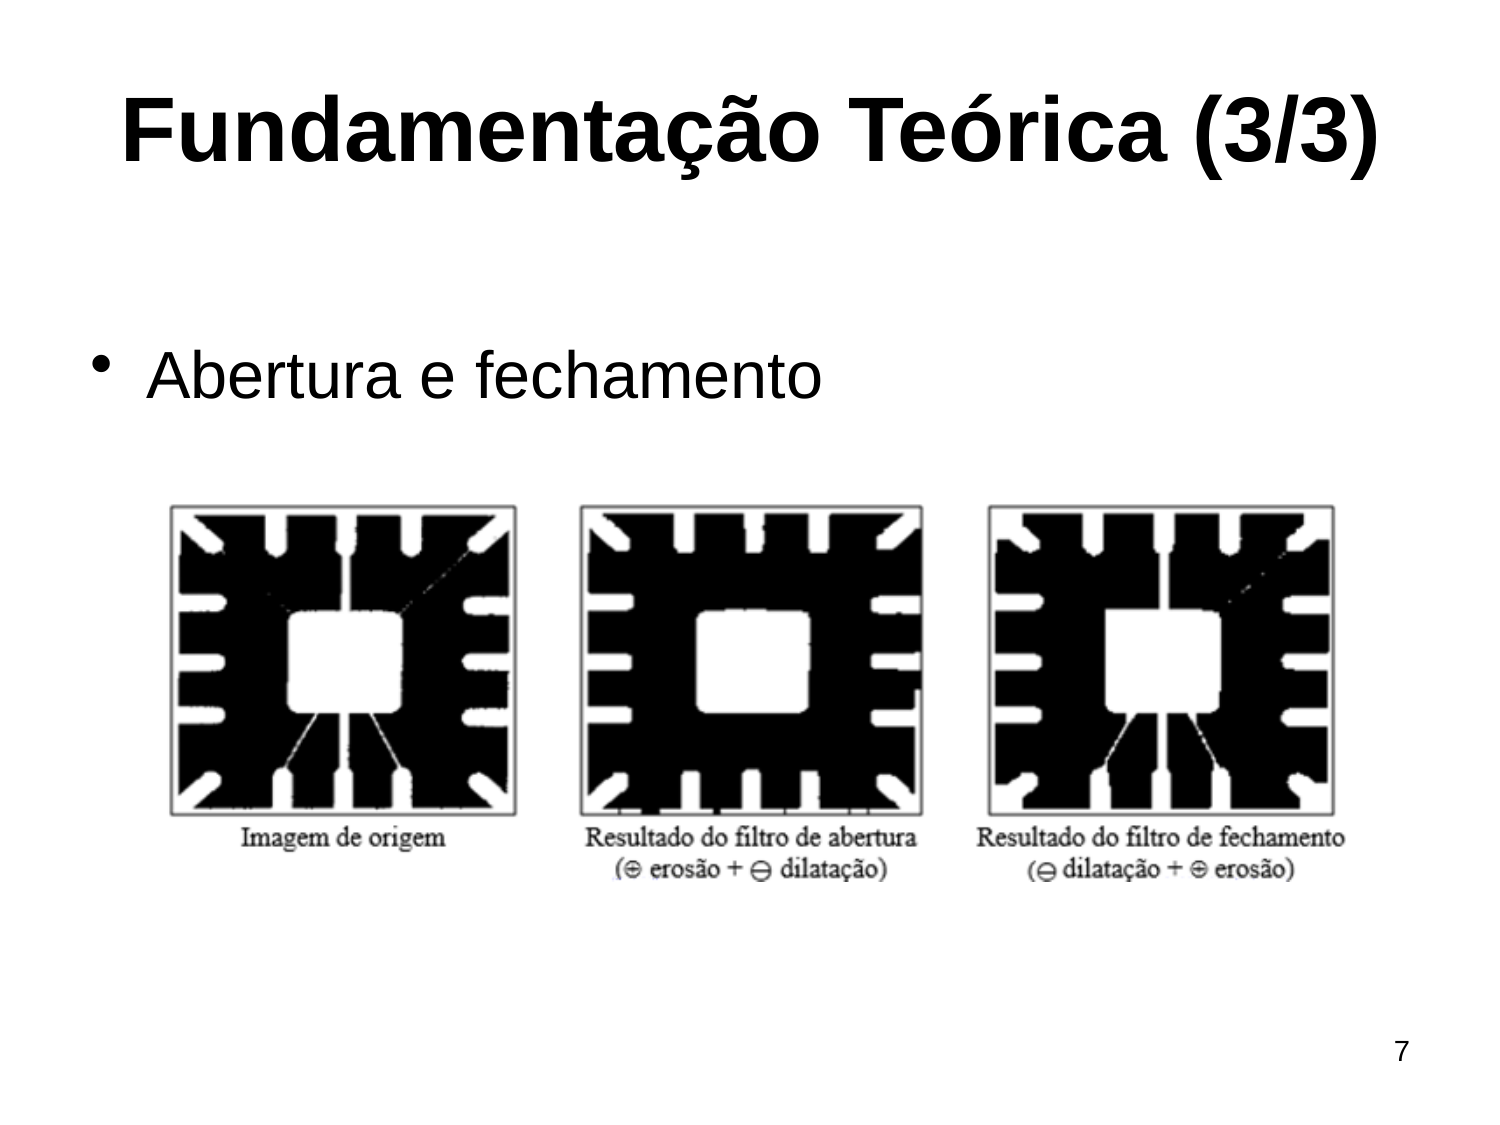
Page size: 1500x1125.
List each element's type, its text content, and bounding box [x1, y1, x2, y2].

picture [139, 503, 1361, 882]
slide_number 7 [1074, 1024, 1426, 1103]
list Abertura e fechamento [74, 324, 1426, 1093]
title Fundamentação Teórica (3/3) [76, 30, 1427, 219]
